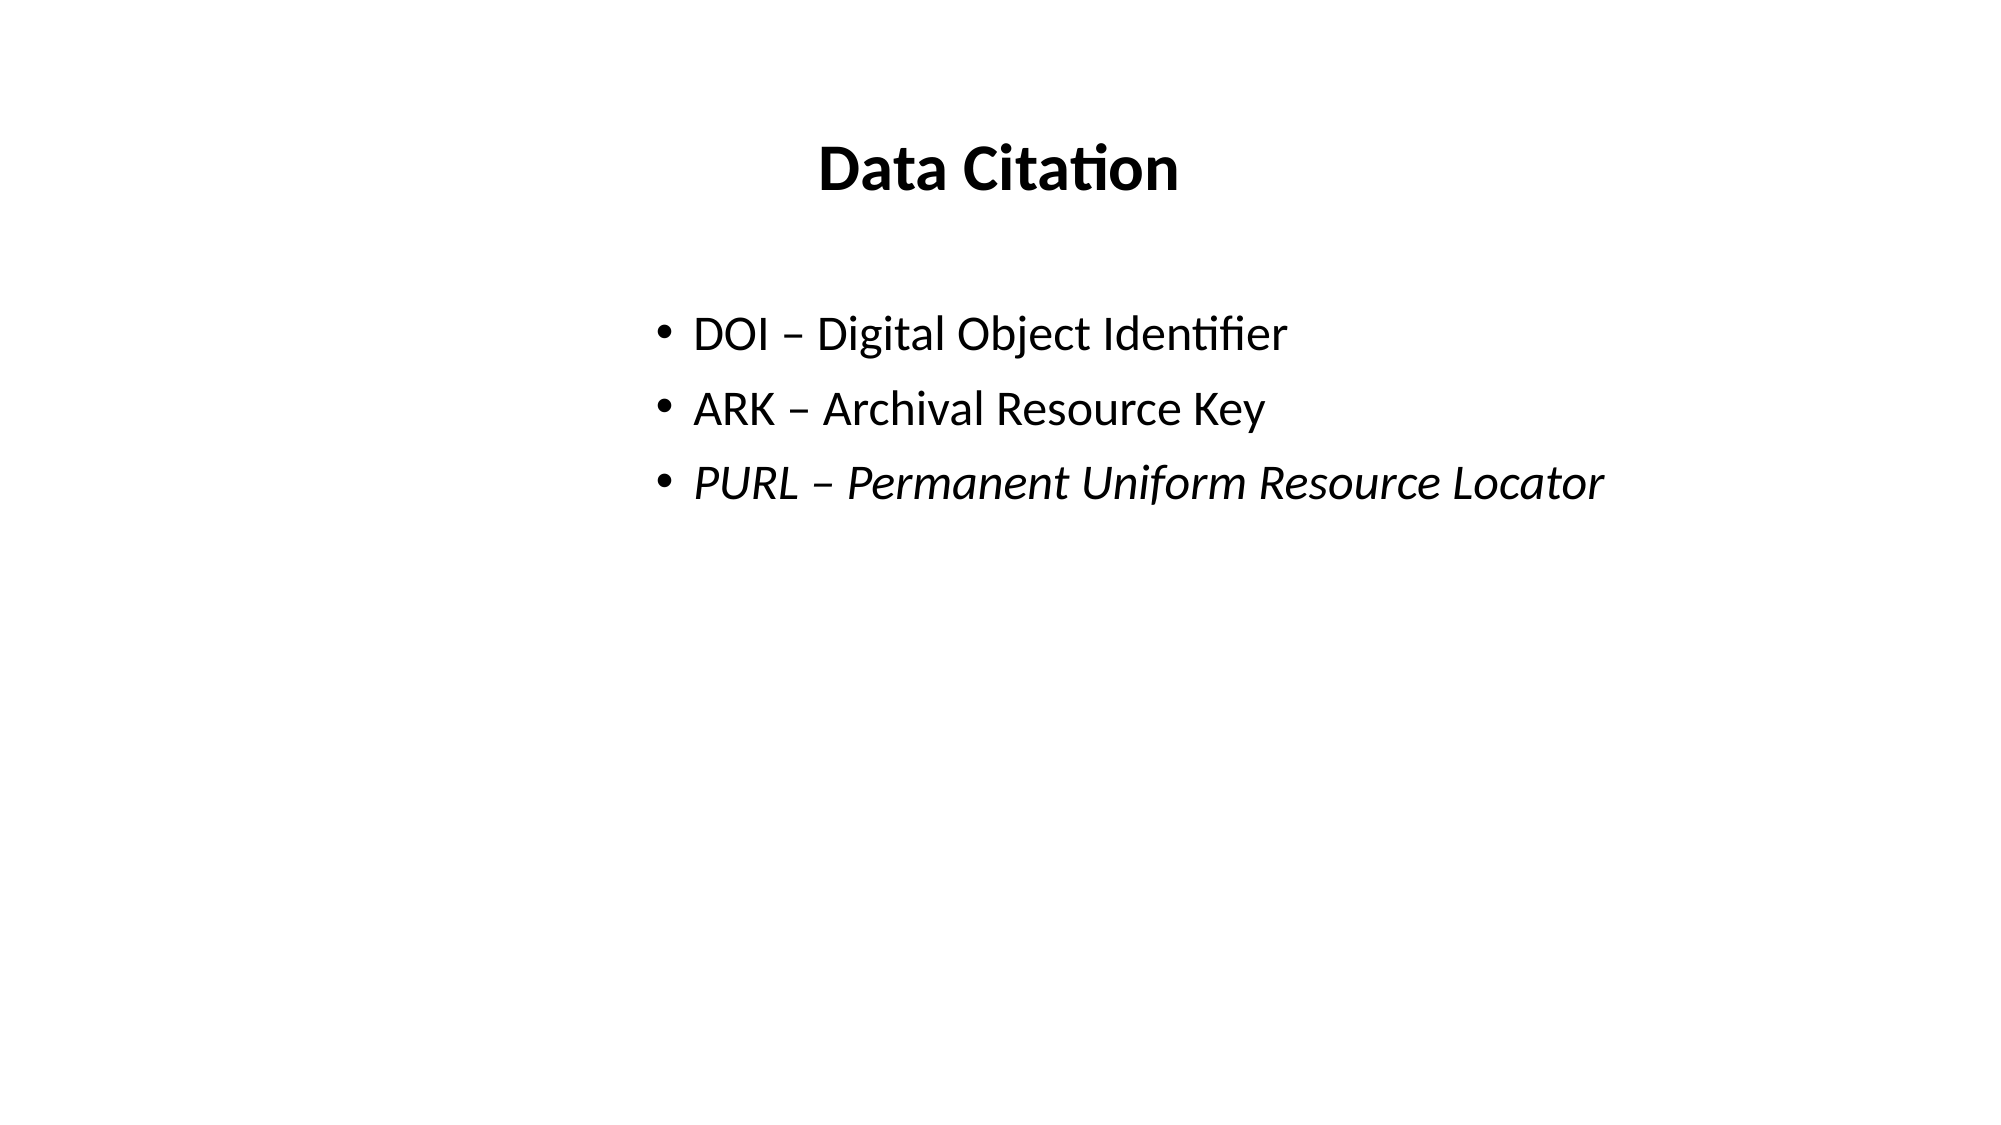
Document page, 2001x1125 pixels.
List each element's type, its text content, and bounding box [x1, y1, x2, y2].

title Data Citation [137, 59, 1863, 278]
list DOI – Digital Object Identifier ARK – Archival Resource Key PURL – Permanent Uniform Resource Locator [640, 299, 1863, 1014]
